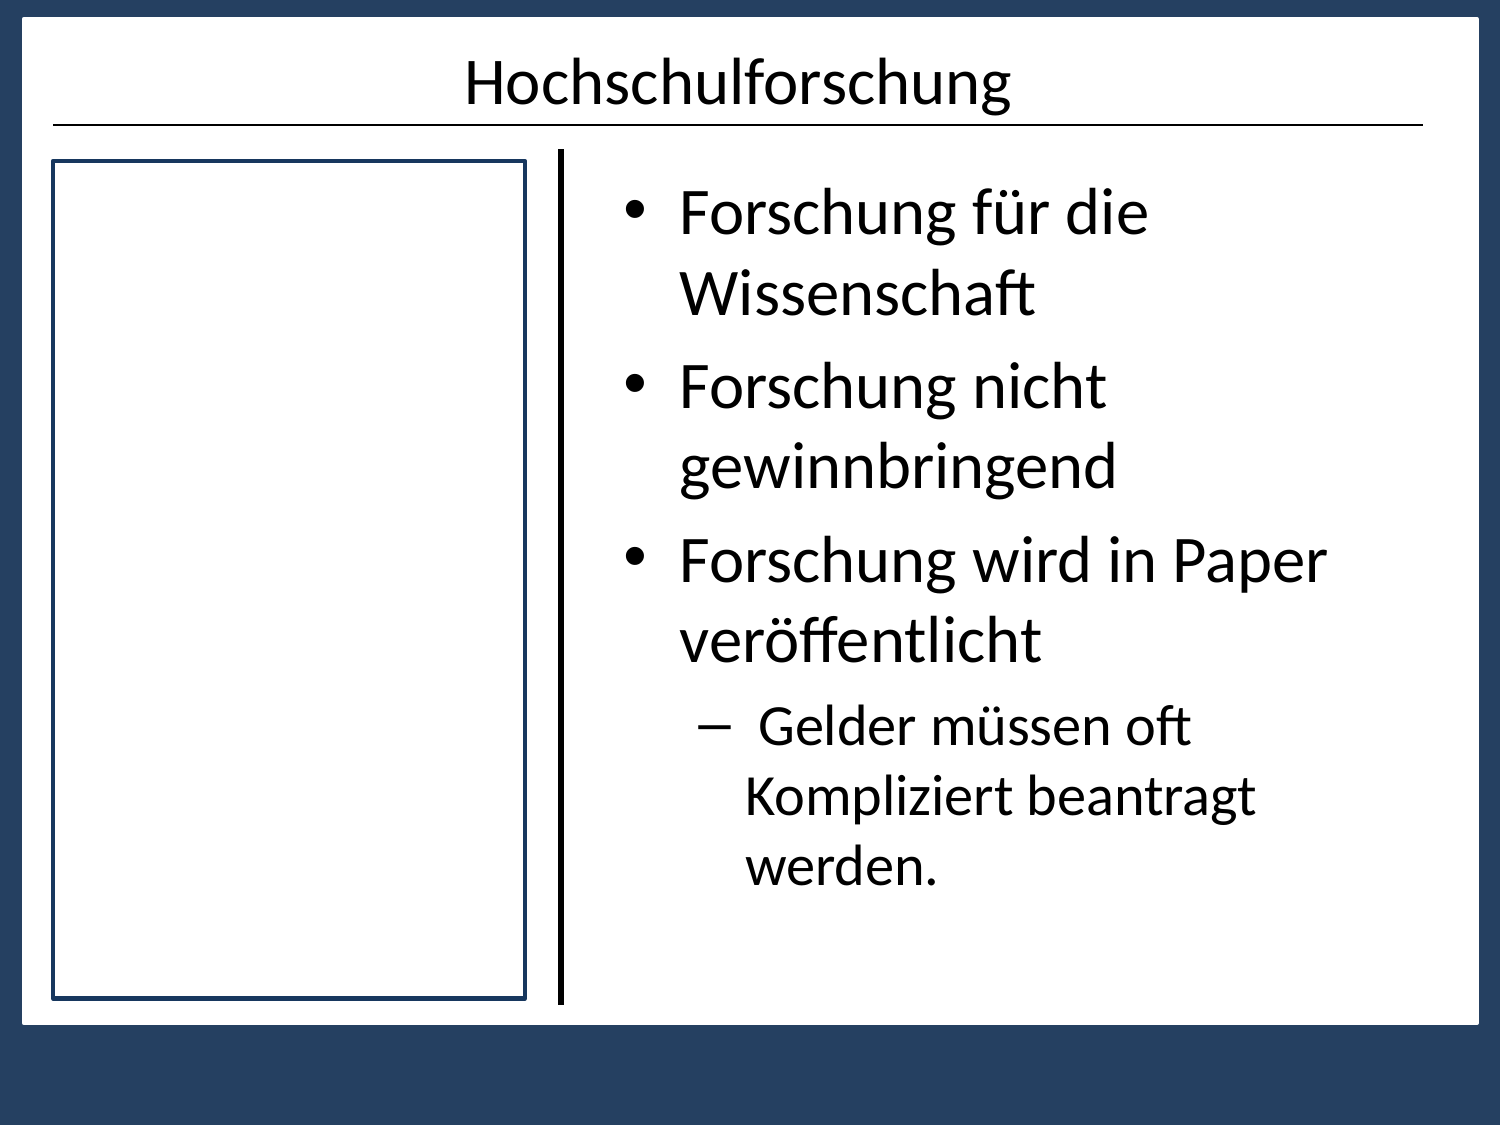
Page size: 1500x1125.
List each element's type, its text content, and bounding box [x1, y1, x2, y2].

list Forschung für die Wissenschaft Forschung nicht gewinnbringend Forschung wird in Paper veröffentlicht Gelder müssen oft Kompliziert beantragt werden. [608, 160, 1425, 988]
title Hochschulforschung [53, 30, 1425, 126]
text_box [51, 159, 527, 1001]
